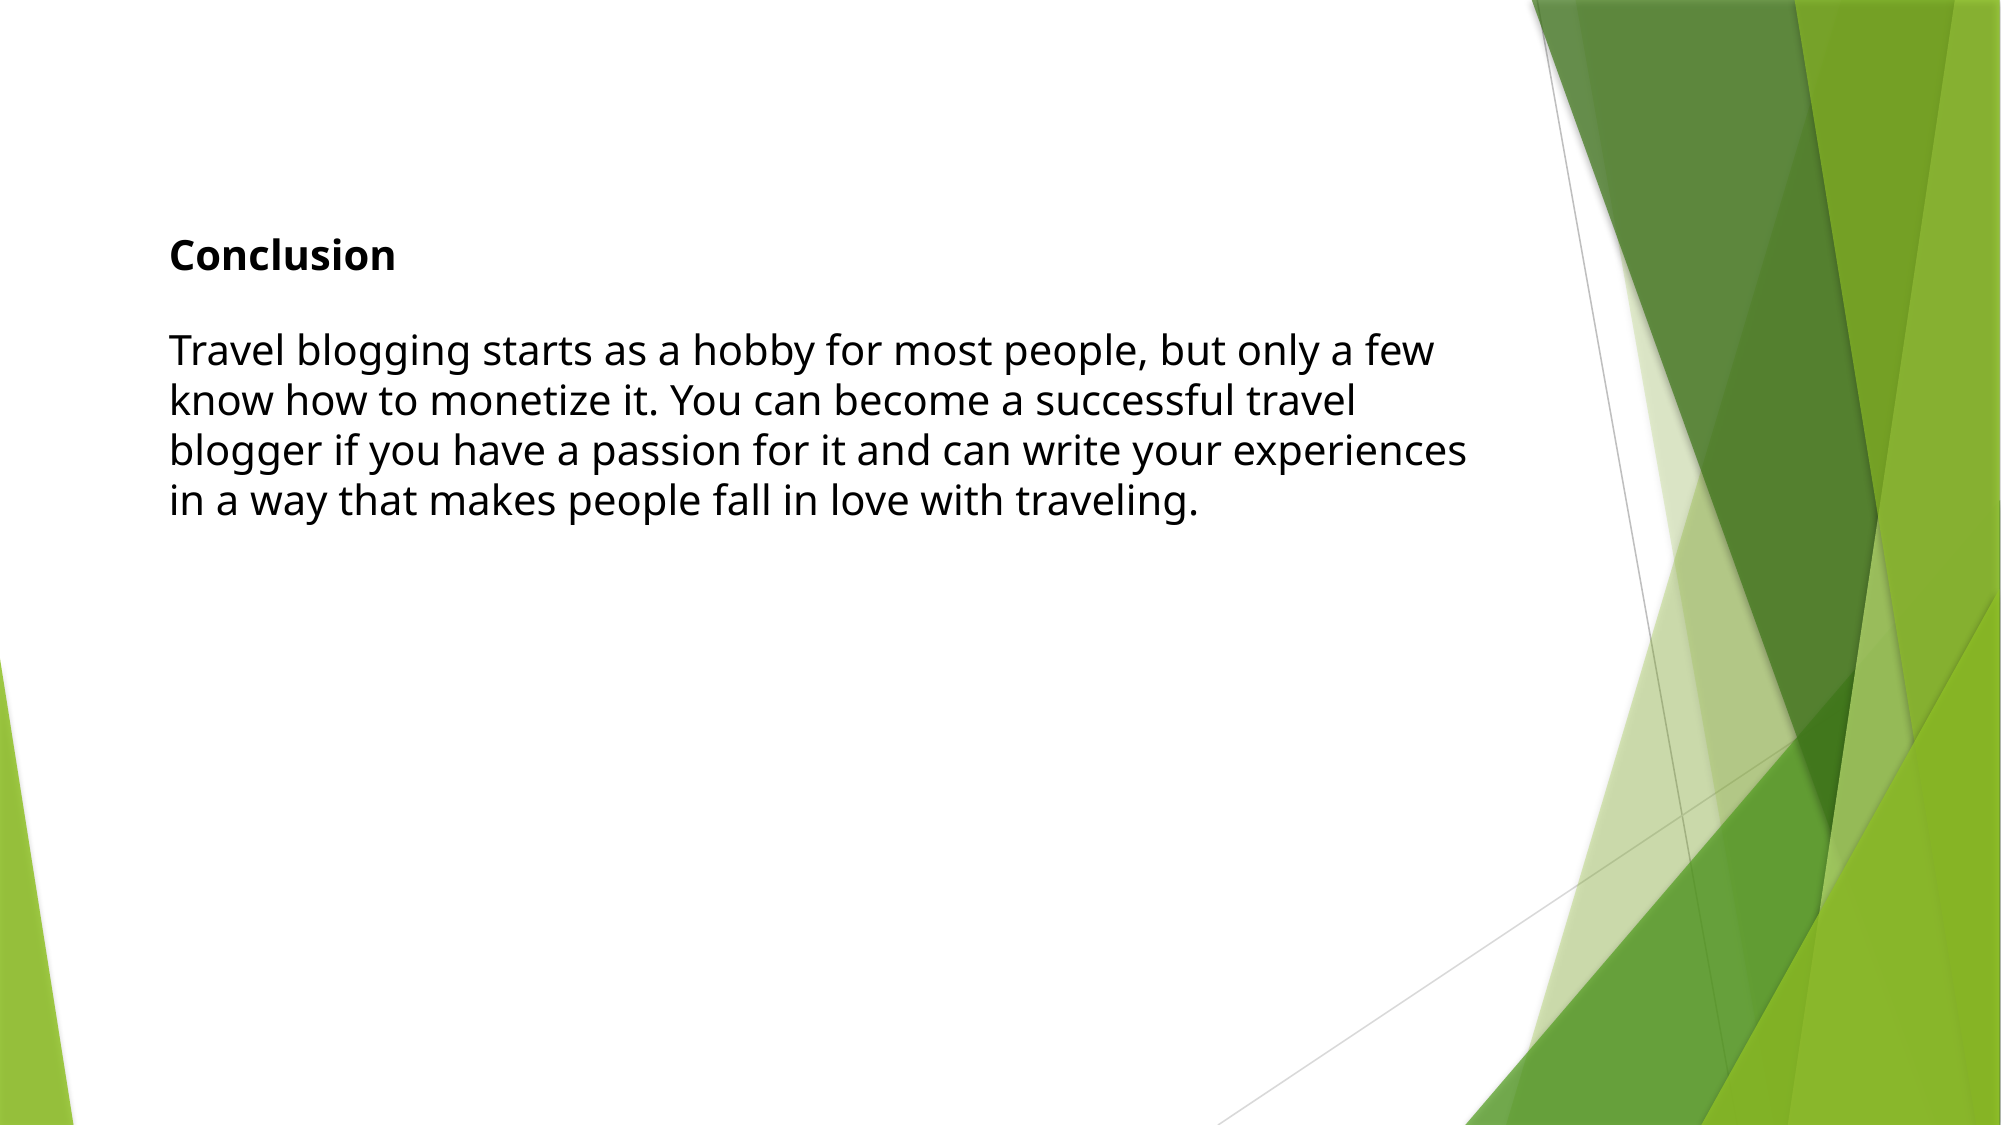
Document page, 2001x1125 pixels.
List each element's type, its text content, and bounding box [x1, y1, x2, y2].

text_box Conclusion Travel blogging starts as a hobby for most people, but only a few know how to monetize it. You can become a successful travel blogger if you have a passion for it and can write your experiences in a way that makes people fall in love with traveling. [153, 221, 1519, 532]
